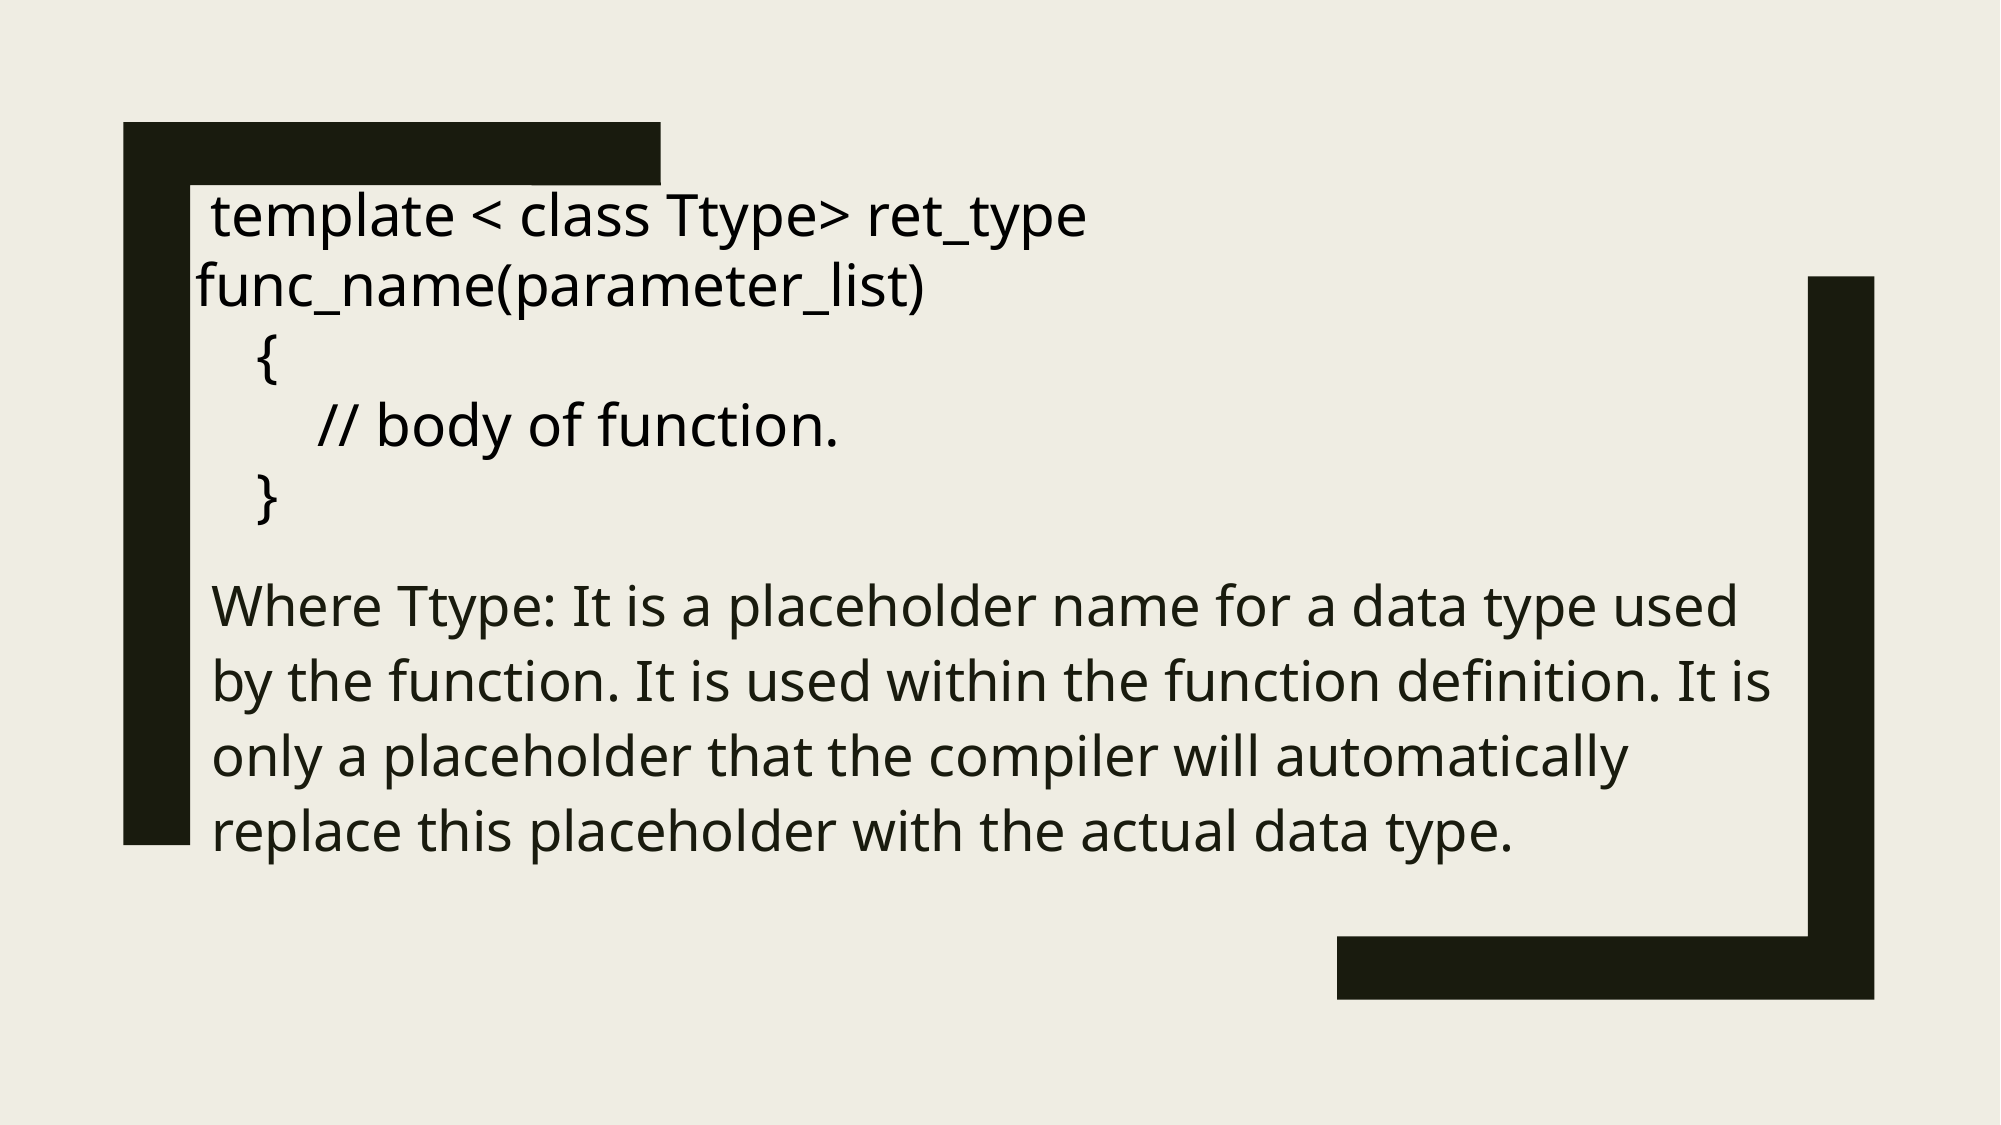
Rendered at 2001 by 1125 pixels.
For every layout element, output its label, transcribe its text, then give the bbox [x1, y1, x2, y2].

text_box template < class Ttype> ret_type func_name(parameter_list) { // body of function. } [180, 171, 1326, 676]
subtitle Where Ttype: It is a placeholder name for a data type used by the function. It is used within the function definition. It is only a placeholder that the compiler will automatically replace this placeholder with the actual data type. [196, 188, 1794, 924]
